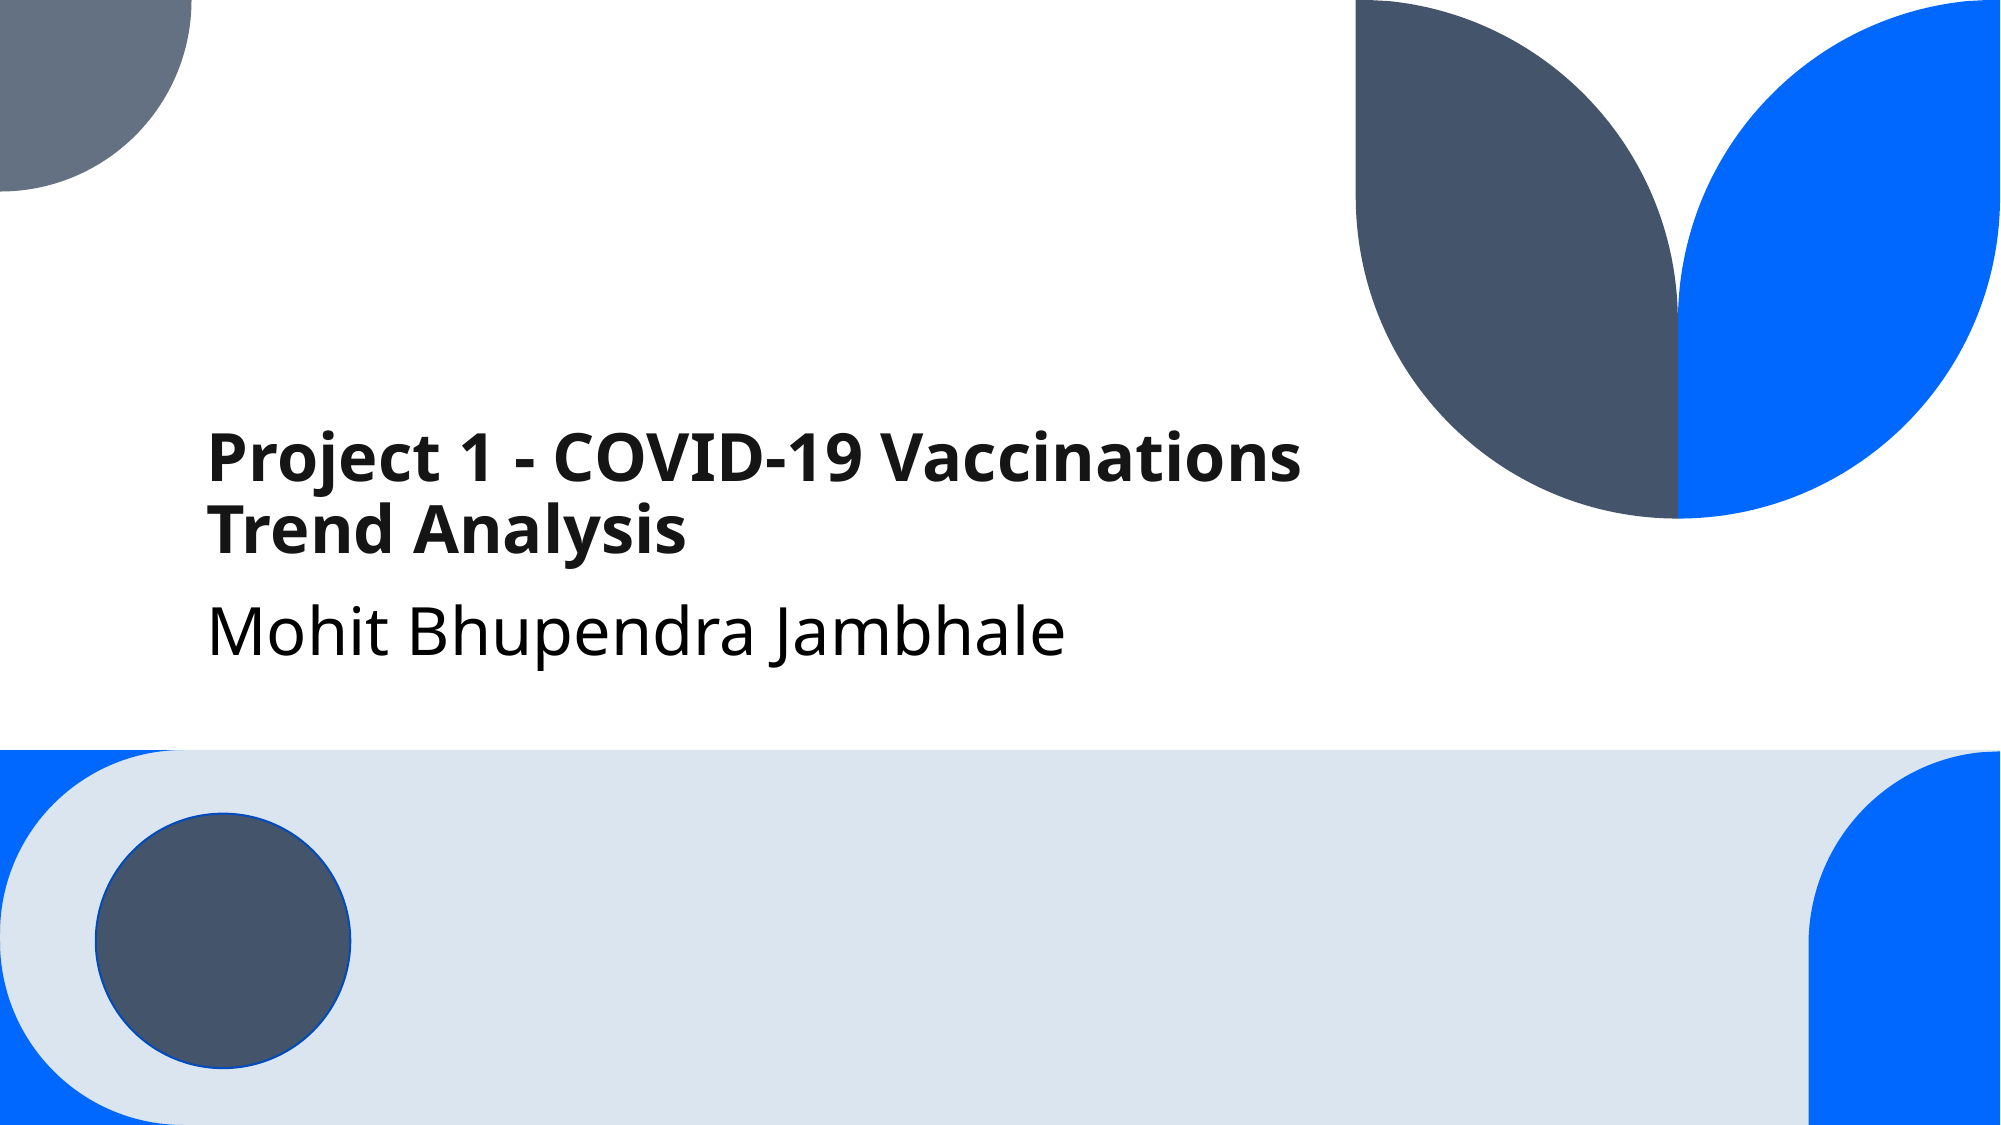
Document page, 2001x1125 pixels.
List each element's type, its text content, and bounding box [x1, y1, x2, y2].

title Project 1 - COVID-19 Vaccinations Trend Analysis [191, 184, 1356, 576]
subtitle Mohit Bhupendra Jambhale [191, 590, 1750, 724]
